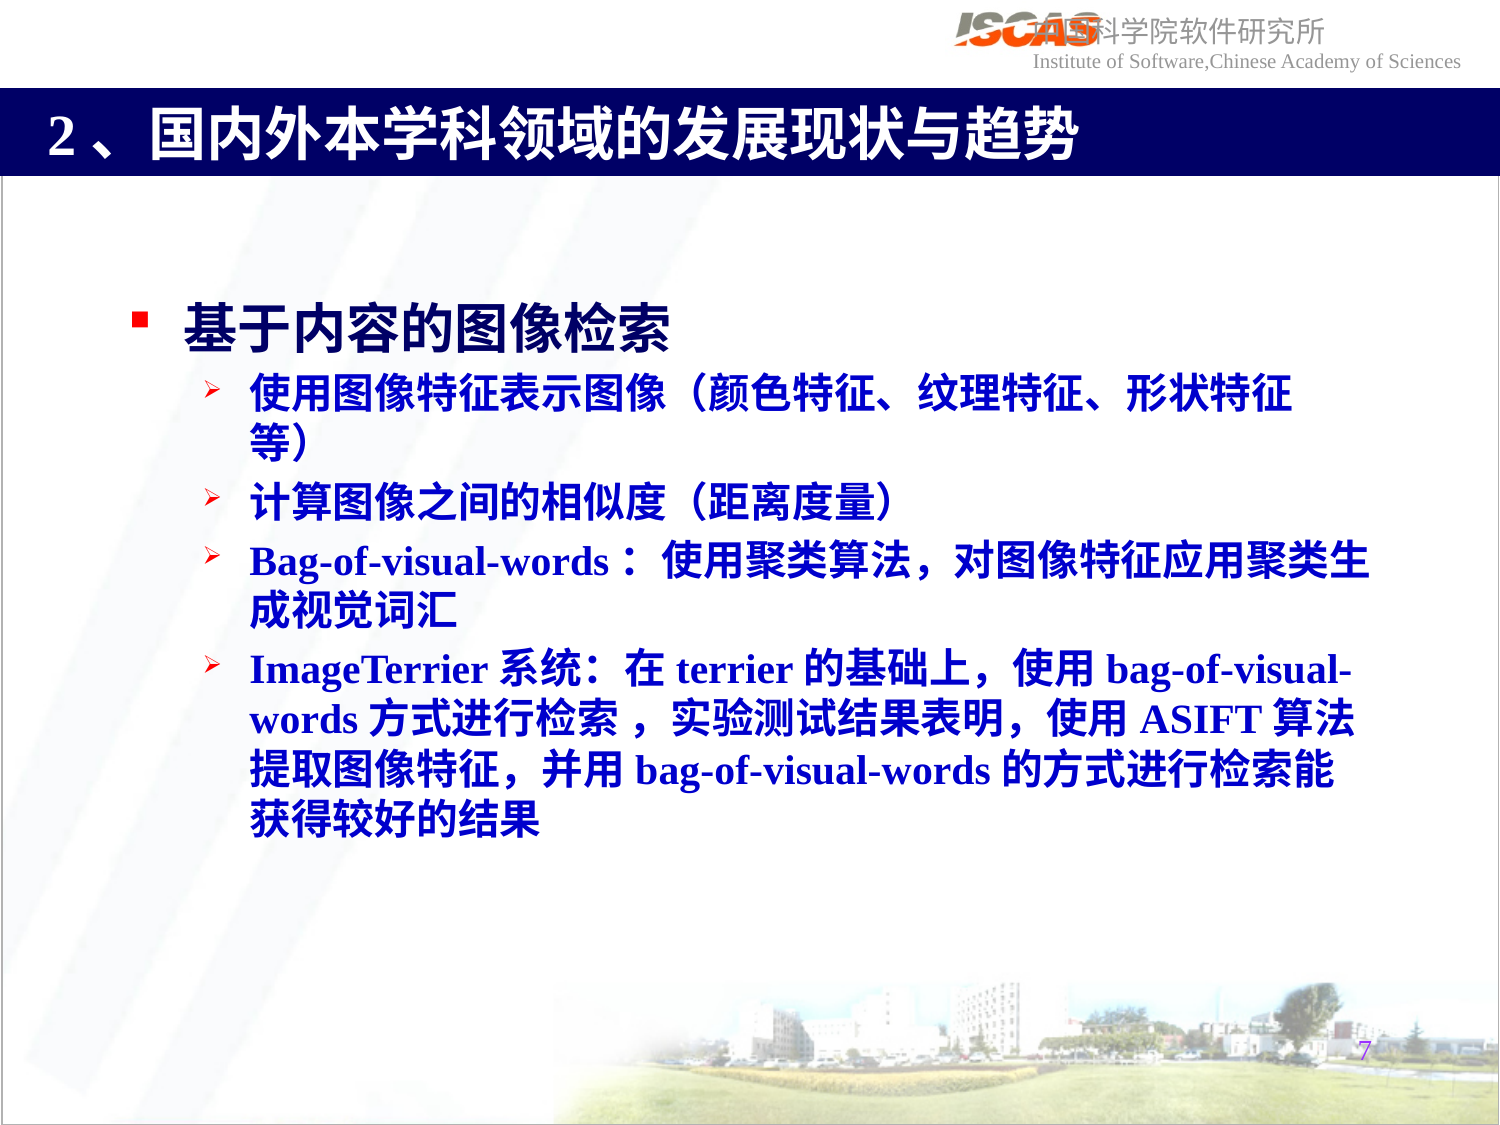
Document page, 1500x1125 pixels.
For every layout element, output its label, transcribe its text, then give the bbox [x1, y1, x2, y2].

picture [3, 176, 1498, 1124]
list 基于内容的图像检索 使用图像特征表示图像（颜色特征、纹理特征、形状特征等） 计算图像之间的相似度（距离度量） Bag-of-visual-words：使用聚类算法，对图像特征应用聚类生成视觉词汇 ImageTerrier系统：在terrier的基础上，使用bag-of-visual-words方式进行检索 ，实验测试结果表明，使用ASIFT算法提取图像特征，并用bag-of-visual-words的方式进行检索能获得较好的结果 [112, 286, 1388, 1000]
picture [945, 1, 1112, 59]
title 2、国内外本学科领域的发展现状与趋势 [0, 88, 1500, 176]
slide_number 7 [1074, 1023, 1388, 1100]
